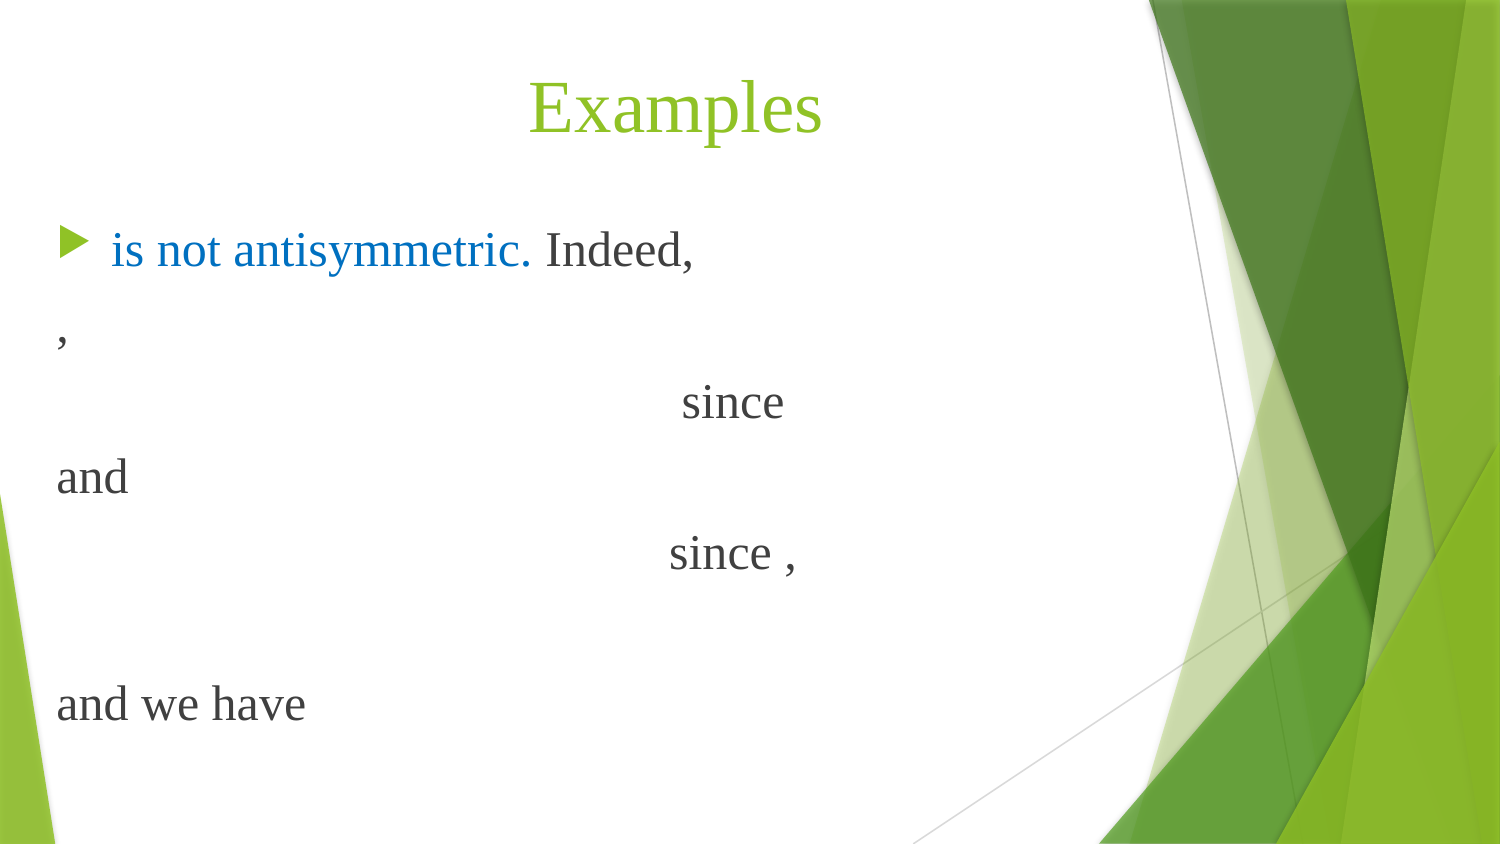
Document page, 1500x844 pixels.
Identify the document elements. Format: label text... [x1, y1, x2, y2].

title Examples [513, 50, 1425, 179]
